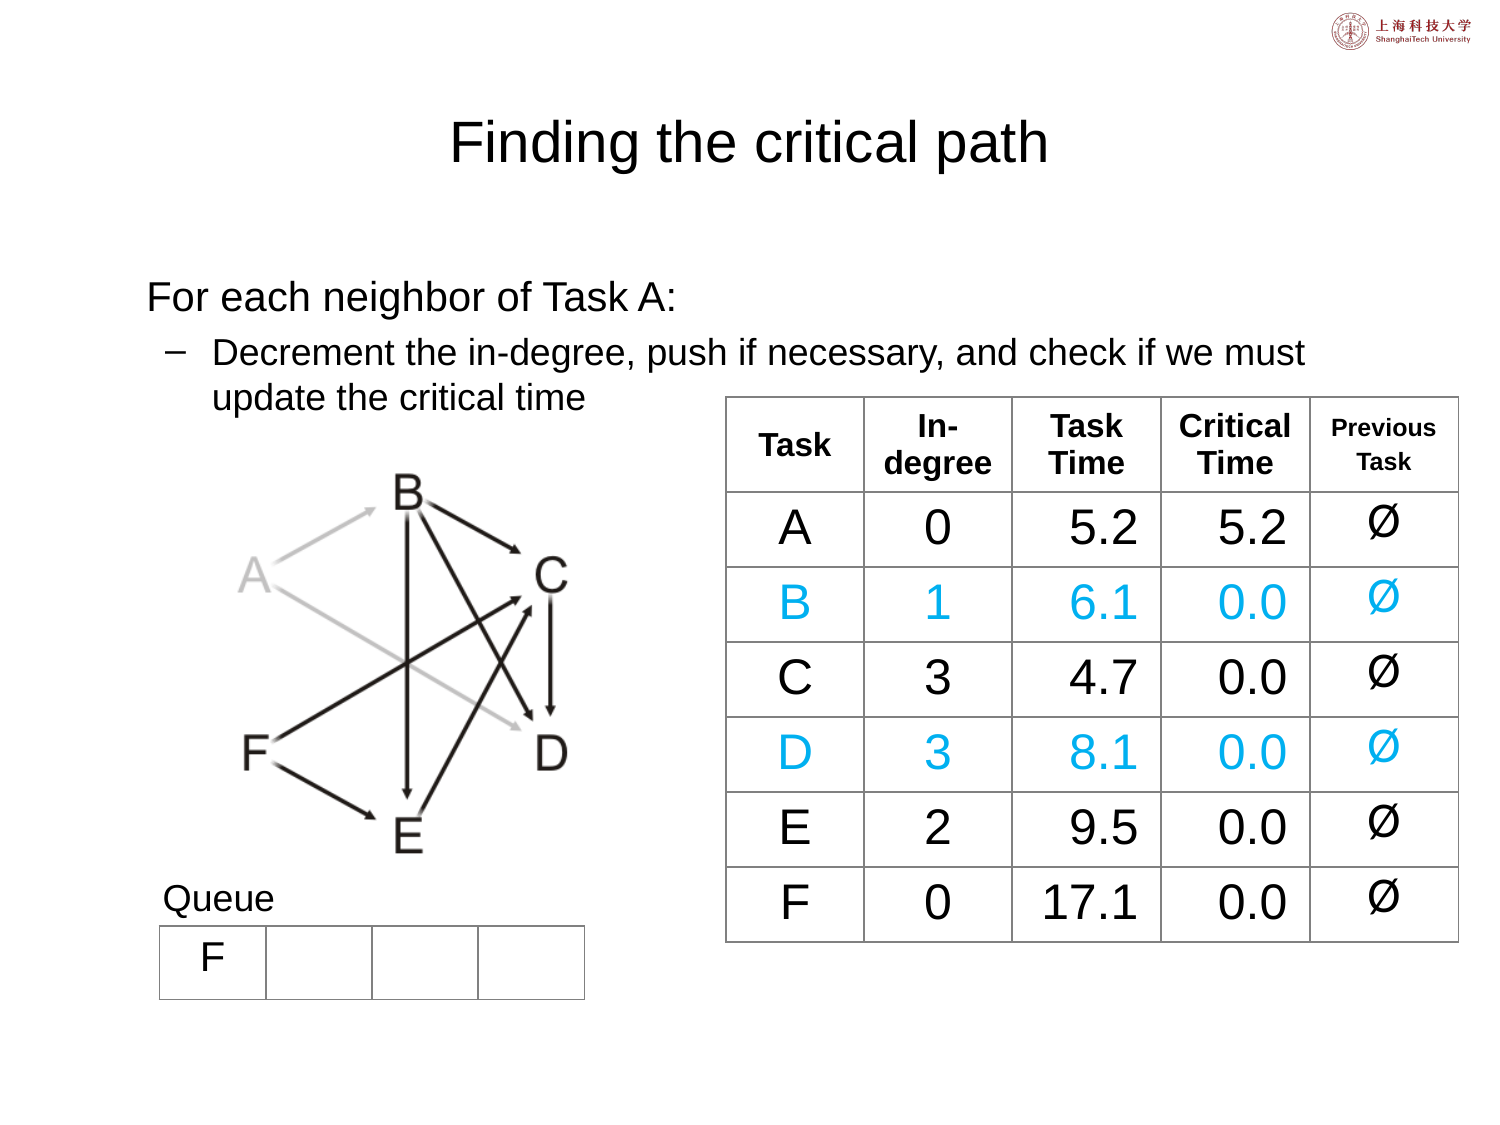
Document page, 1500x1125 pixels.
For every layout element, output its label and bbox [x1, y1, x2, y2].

table_header [267, 927, 371, 999]
table_cell [727, 643, 863, 716]
table_cell [865, 643, 1011, 716]
list [74, 262, 1426, 1006]
table_cell [727, 493, 863, 566]
table_cell [727, 793, 863, 866]
table_cell [1311, 793, 1458, 866]
table_cell [1311, 568, 1458, 641]
table_cell [865, 493, 1011, 566]
table_cell [1162, 868, 1309, 941]
table_cell [865, 568, 1011, 641]
table_cell [1013, 793, 1160, 866]
table_cell [727, 718, 863, 791]
table_header [727, 398, 863, 491]
table_cell [1311, 643, 1458, 716]
table_header [373, 927, 477, 999]
table_header [160, 927, 265, 999]
table_cell [1162, 568, 1309, 641]
table_cell [1162, 643, 1309, 716]
table_cell [1162, 718, 1309, 791]
table_cell [1013, 568, 1160, 641]
text_box [147, 866, 290, 927]
table_cell [1162, 493, 1309, 566]
table_header [1013, 398, 1160, 491]
table_header [1162, 398, 1309, 491]
table_header [865, 398, 1011, 491]
table_cell [1311, 718, 1458, 791]
title [74, 44, 1426, 233]
table_cell [865, 868, 1011, 941]
table_header [479, 927, 584, 999]
table_header [1311, 398, 1458, 491]
table_cell [865, 718, 1011, 791]
table_cell [1013, 718, 1160, 791]
table_cell [1013, 868, 1160, 941]
table_cell [727, 568, 863, 641]
picture [218, 456, 586, 871]
table_cell [727, 868, 863, 941]
picture [1327, 0, 1478, 109]
table_cell [1162, 793, 1309, 866]
table_cell [1013, 643, 1160, 716]
table_cell [1013, 493, 1160, 566]
table_cell [1311, 868, 1458, 941]
table_cell [1311, 493, 1458, 566]
table_cell [865, 793, 1011, 866]
